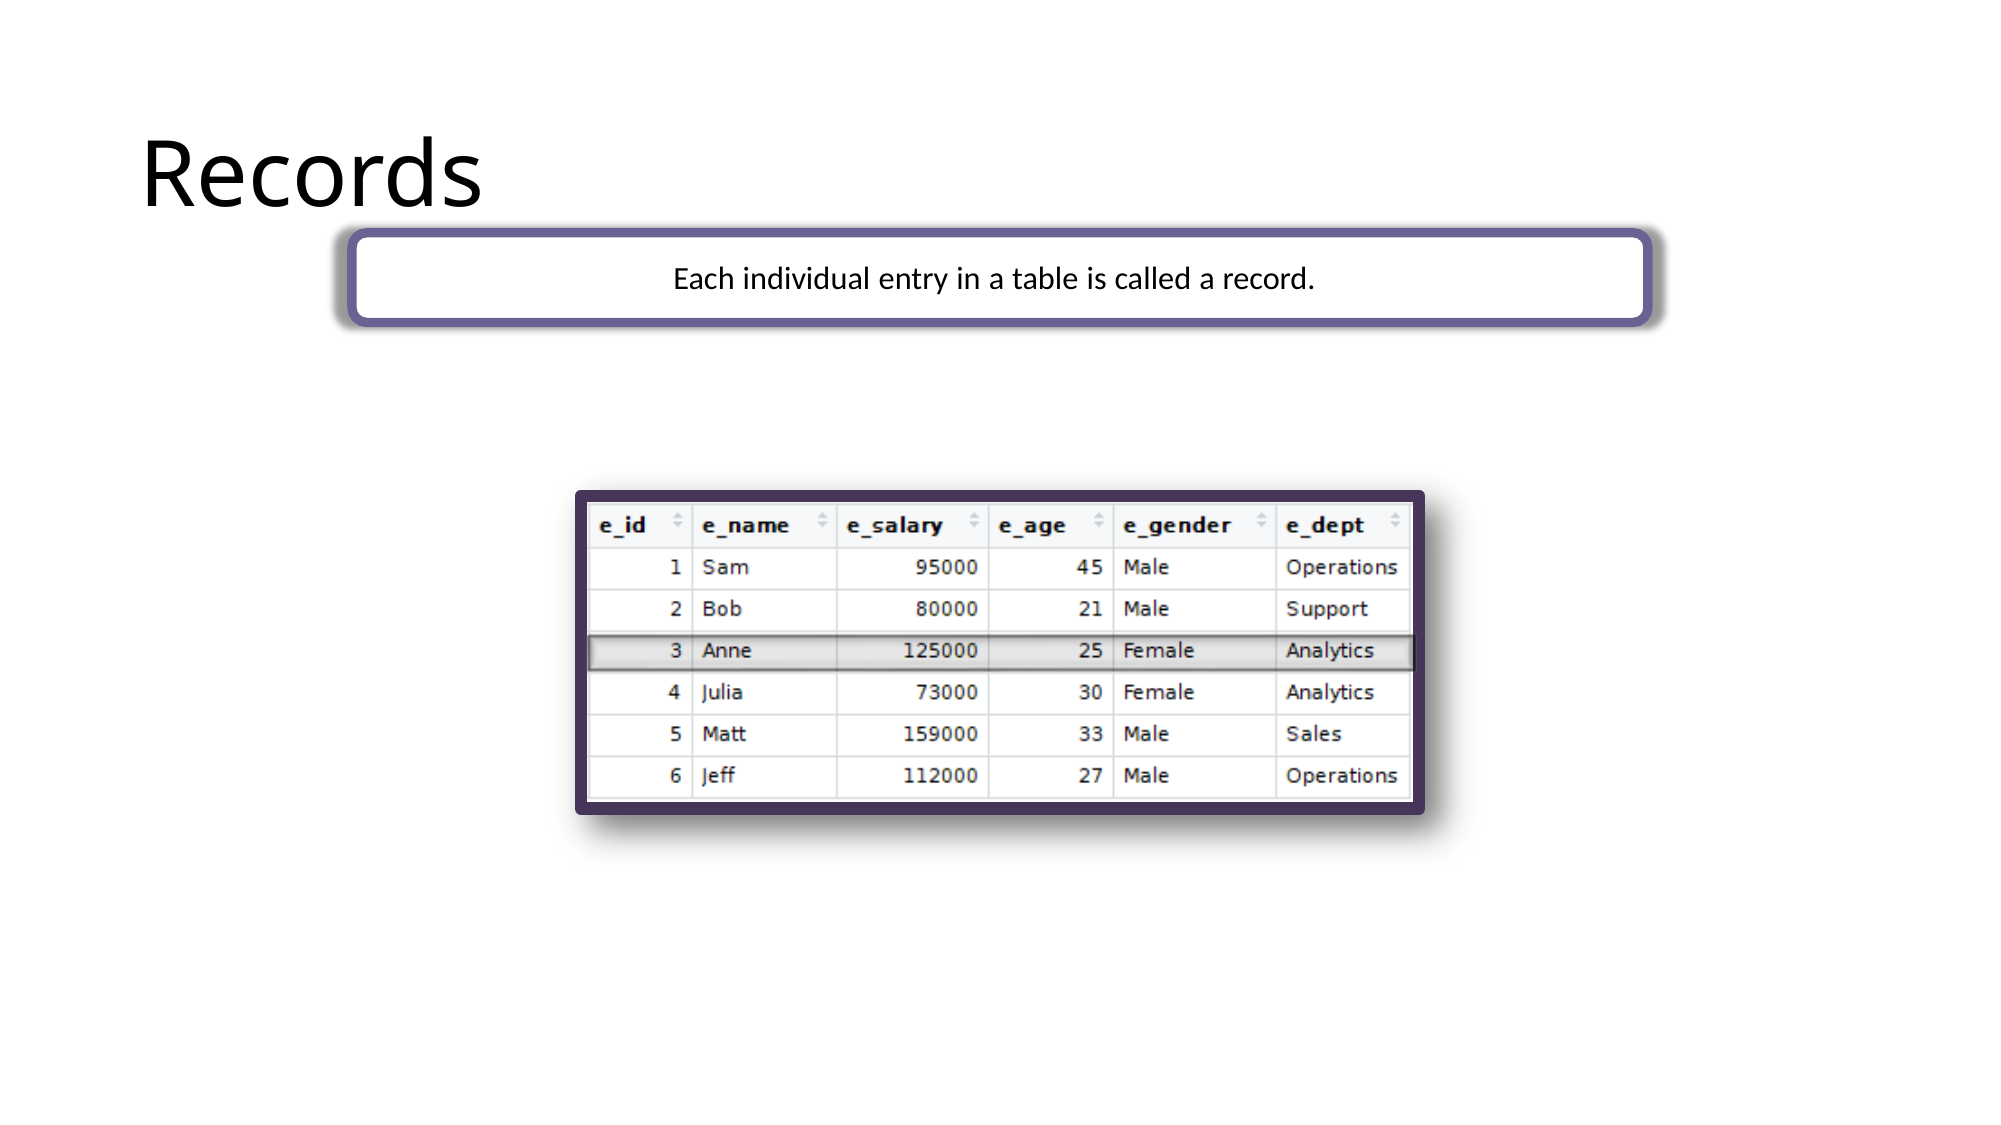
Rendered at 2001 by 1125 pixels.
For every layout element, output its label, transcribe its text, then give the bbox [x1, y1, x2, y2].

title Records [137, 73, 1863, 264]
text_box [549, 465, 1483, 873]
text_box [326, 218, 1676, 338]
